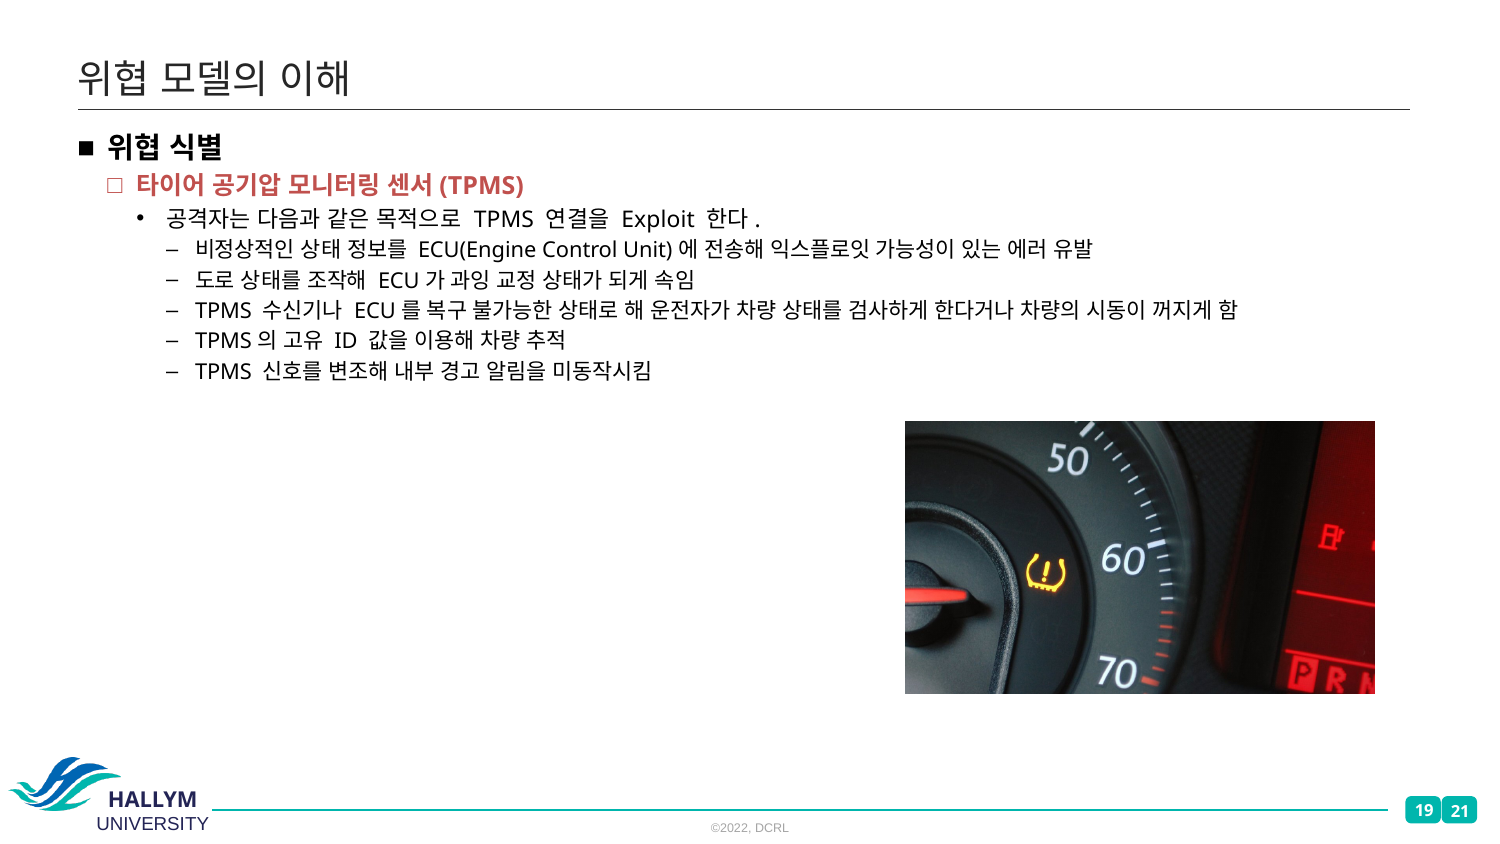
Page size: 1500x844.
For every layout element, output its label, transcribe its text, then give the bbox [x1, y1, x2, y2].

title 위협 모델의 이해 [62, 46, 1438, 110]
picture [905, 421, 1376, 694]
list 위협 식별 타이어 공기압 모니터링 센서(TPMS) 공격자는 다음과 같은 목적으로 TPMS 연결을 Exploit 한다. 비정상적인 상태 정보를 ECU(Engine Control Unit)에 전송해 익스플로잇 가능성이 있는 에러 유발 도로 상태를 조작해 ECU가 과잉 교정 상태가 되게 속임 TPMS 수신기나 ECU를 복구 불가능한 상태로 해 운전자가 차량 상태를 검사하게 한다거나 차량의 시동이 꺼지게 함 TPMS의 고유 ID 값을 이용해 차량 추적 TPMS 신호를 변조해 내부 경고 알림을 미동작시킴 [62, 121, 1438, 760]
picture [8, 757, 121, 811]
